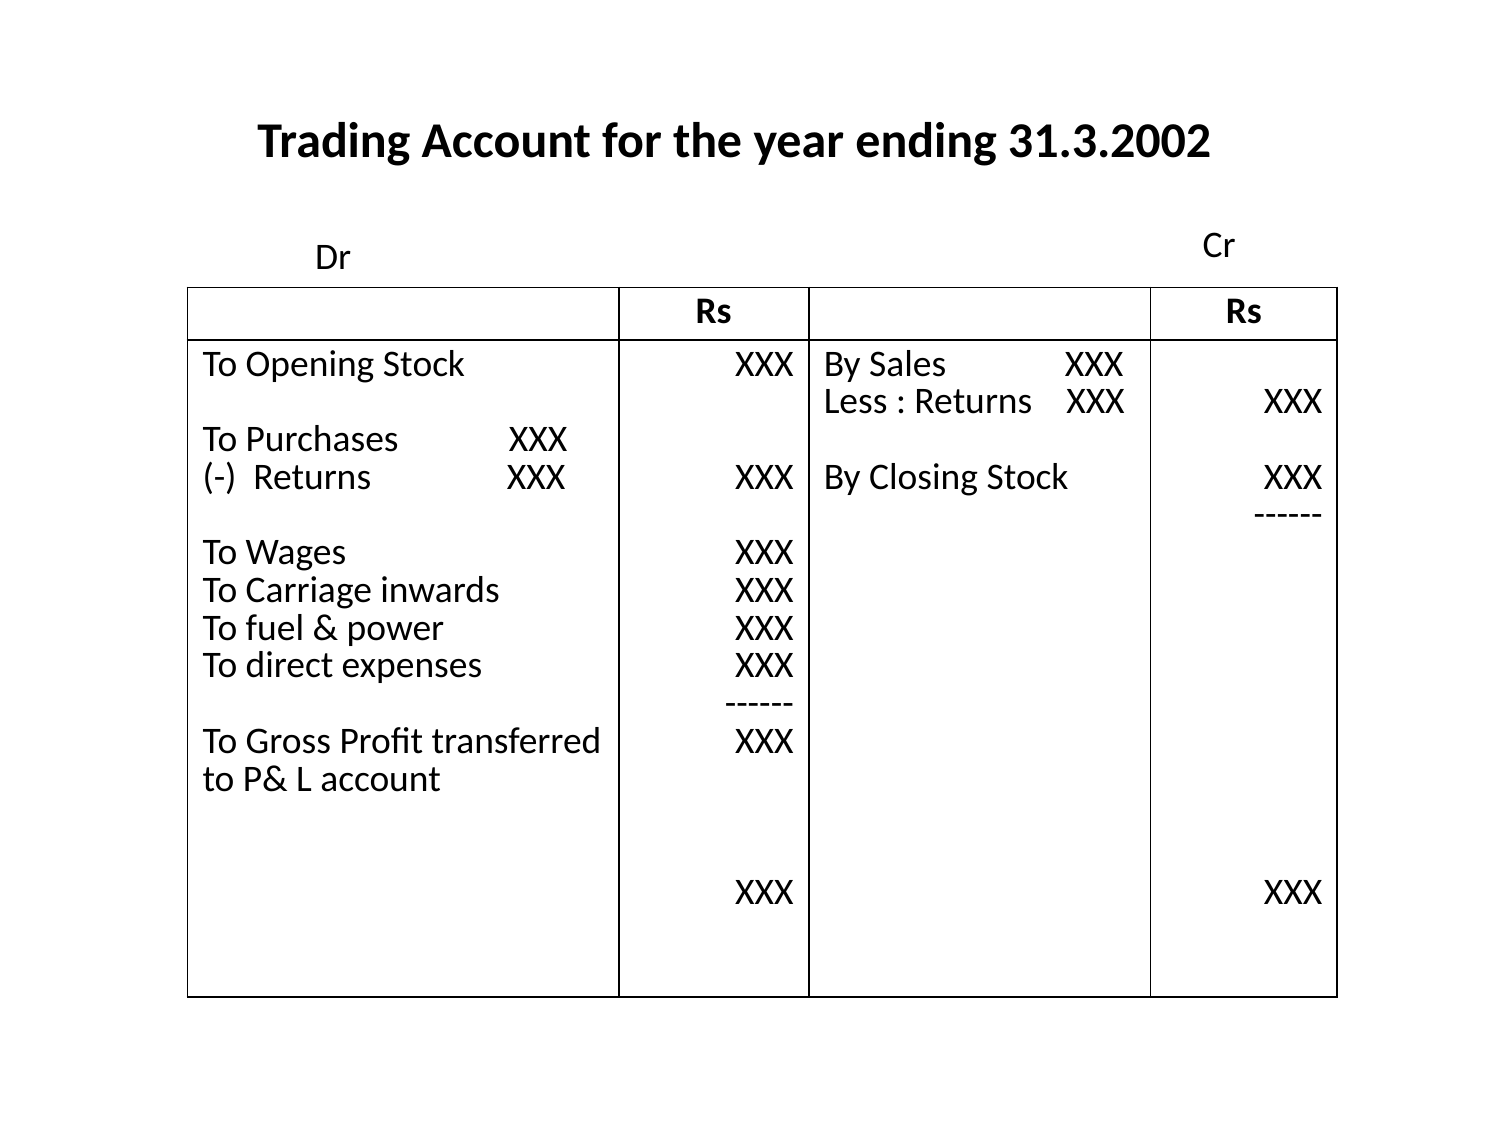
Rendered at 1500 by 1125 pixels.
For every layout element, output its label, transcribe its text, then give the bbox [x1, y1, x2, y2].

text_box Dr [300, 224, 367, 285]
table_header Rs [620, 288, 808, 339]
table_header Rs [1151, 288, 1336, 339]
table_header [810, 288, 1150, 339]
text_box Trading Account for the year ending 31.3.2002 [242, 99, 1227, 175]
table_cell XXX XXX XXX XXX XXX XXX ------ XXX XXX [620, 341, 808, 996]
table_cell To Opening Stock To Purchases XXX (-) Returns XXX To Wages To Carriage inwards To fuel & power To direct expenses To Gross Profit transferred to P& L account [188, 341, 618, 996]
table_cell By Sales XXX Less : Returns XXX By Closing Stock [810, 341, 1150, 996]
table_cell XXX XXX ------ XXX [1151, 341, 1336, 996]
table_header [188, 288, 618, 339]
text_box Cr [1187, 212, 1251, 273]
